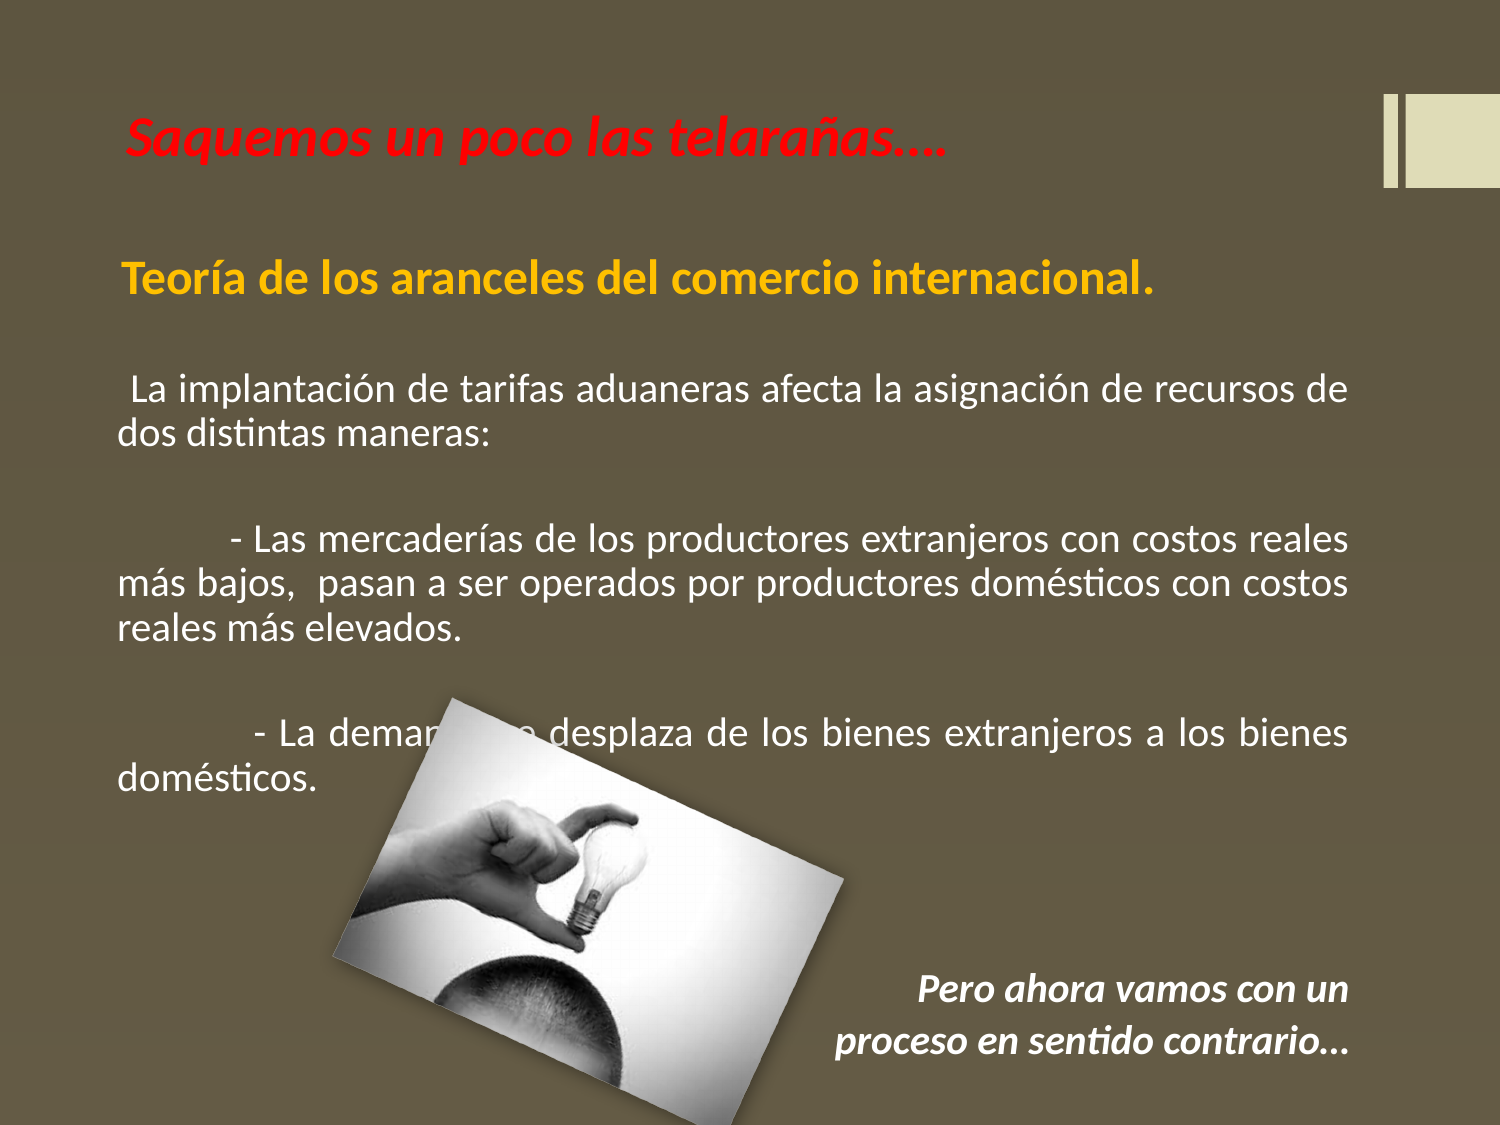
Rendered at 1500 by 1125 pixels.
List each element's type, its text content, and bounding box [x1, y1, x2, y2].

picture [334, 699, 843, 1125]
list Saquemos un poco las telarañas…. Teoría de los aranceles del comercio internacional. La implantación de tarifas aduaneras afecta la asignación de recursos de dos distintas maneras: - Las mercaderías de los productores extranjeros con costos reales más bajos, pasan a ser operados por productores domésticos con costos reales más elevados. - La demanda se desplaza de los bienes extranjeros a los bienes domésticos. Pero ahora vamos con un proceso en sentido contrario… [64, 42, 1365, 1083]
